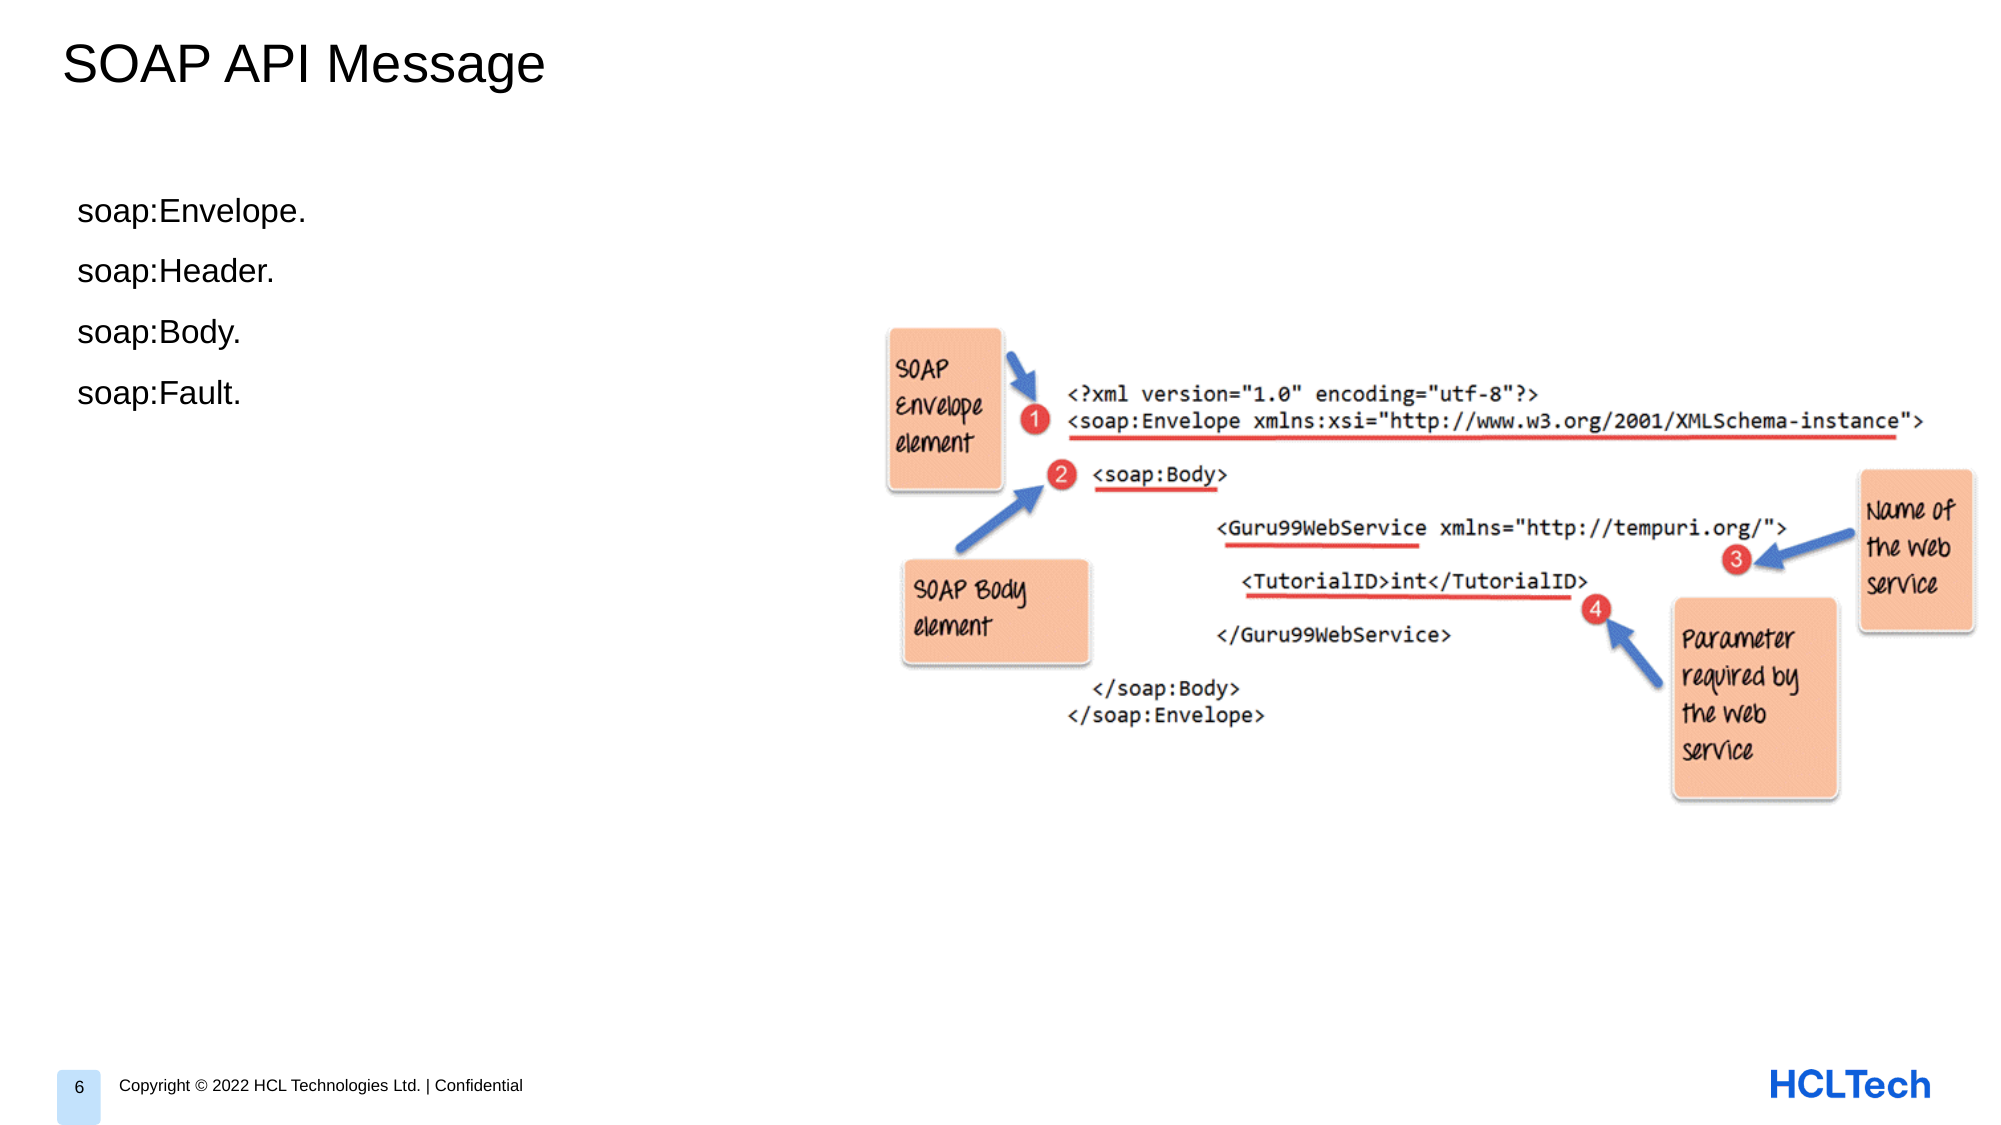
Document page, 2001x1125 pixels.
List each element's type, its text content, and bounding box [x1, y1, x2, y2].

picture [873, 304, 2000, 868]
slide_number 6 [52, 1061, 107, 1111]
list soap:Envelope. soap:Header. soap:Body. soap:Fault. [62, 181, 839, 987]
picture [1771, 1069, 1938, 1101]
title SOAP API Message [62, 25, 1707, 105]
